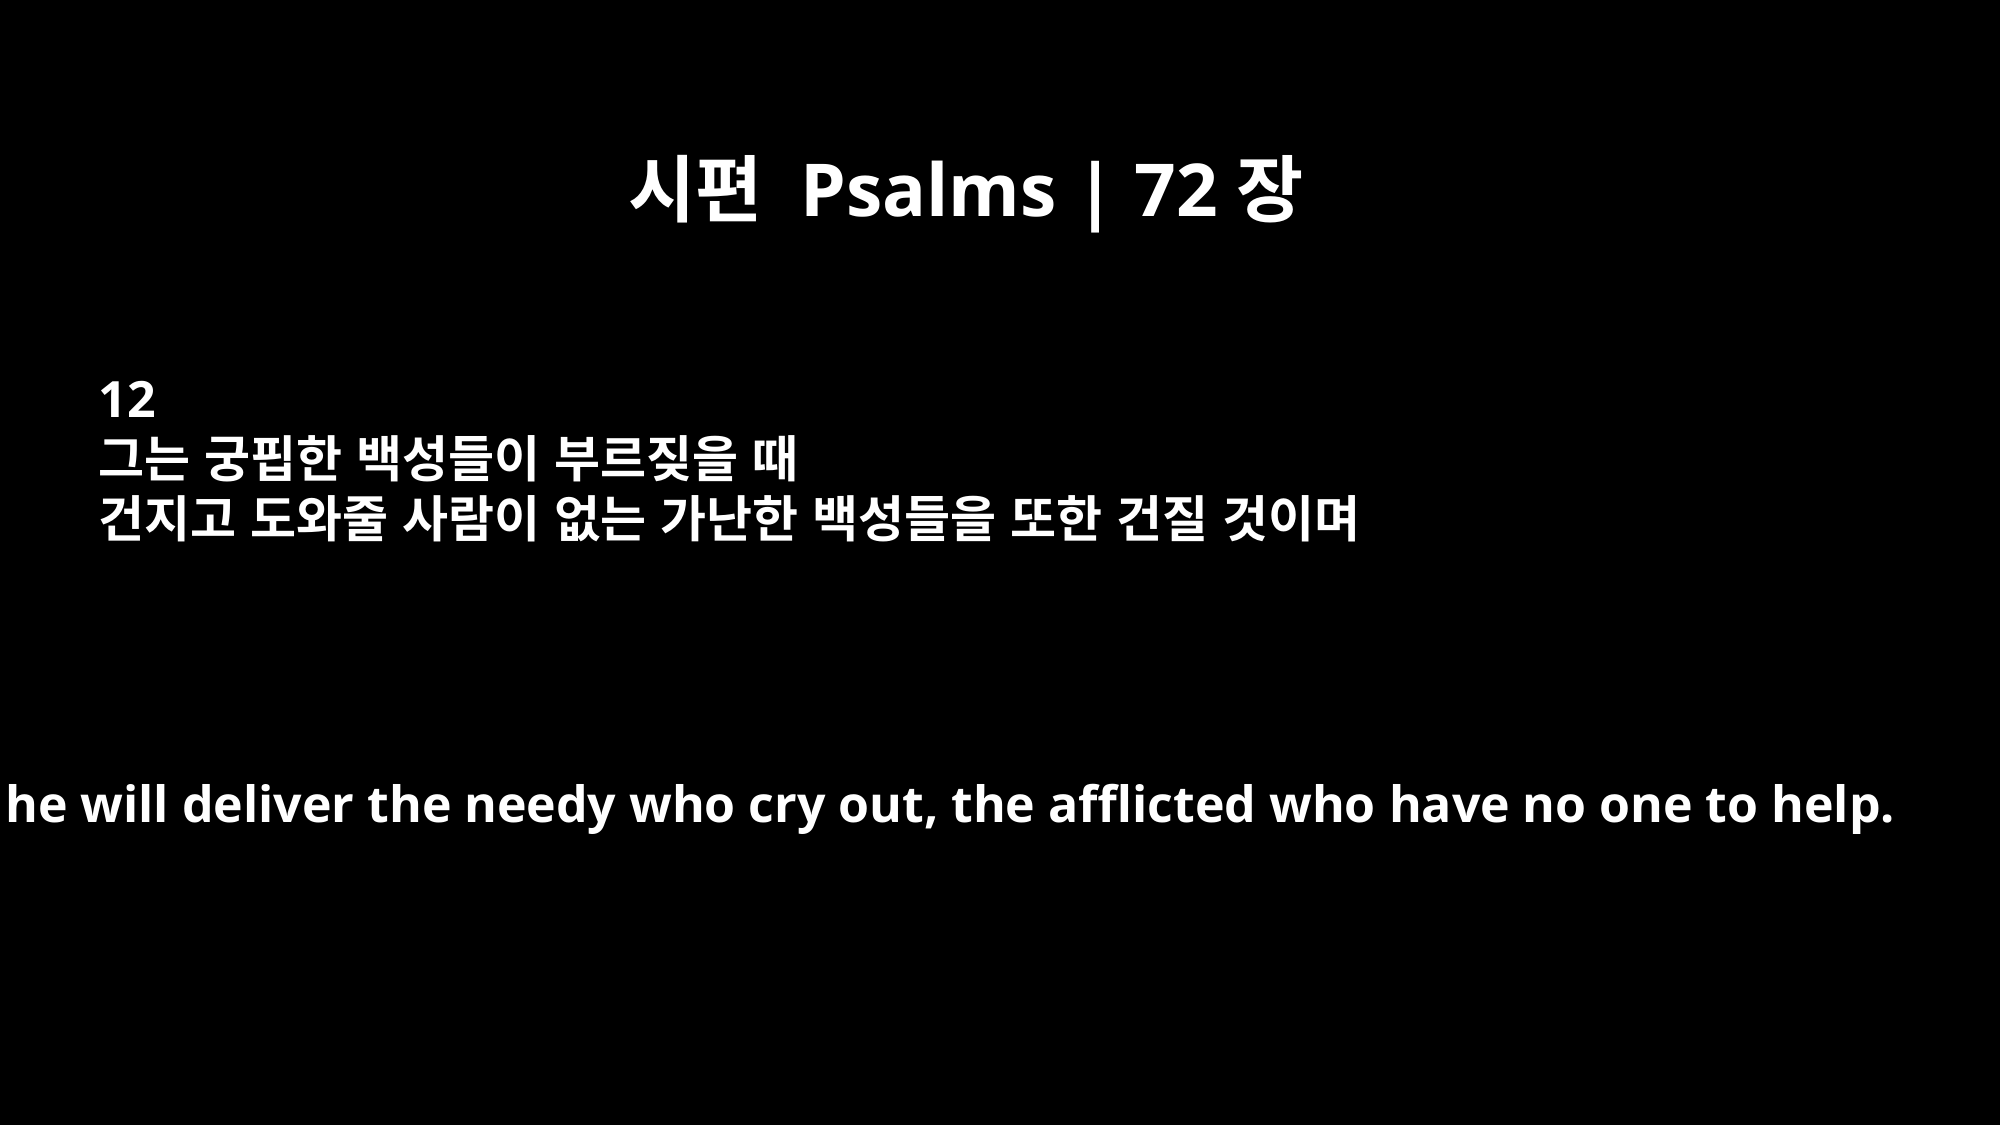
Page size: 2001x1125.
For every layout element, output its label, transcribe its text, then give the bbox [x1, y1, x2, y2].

text_box 12 그는 궁핍한 백성들이 부르짖을 때 건지고 도와줄 사람이 없는 가난한 백성들을 또한 건질 것이며 [83, 359, 1376, 555]
text_box For he will deliver the needy who cry out, the afflicted who have no one to help. [0, 764, 1911, 840]
text_box 시편 Psalms | 72장 [613, 136, 1319, 239]
